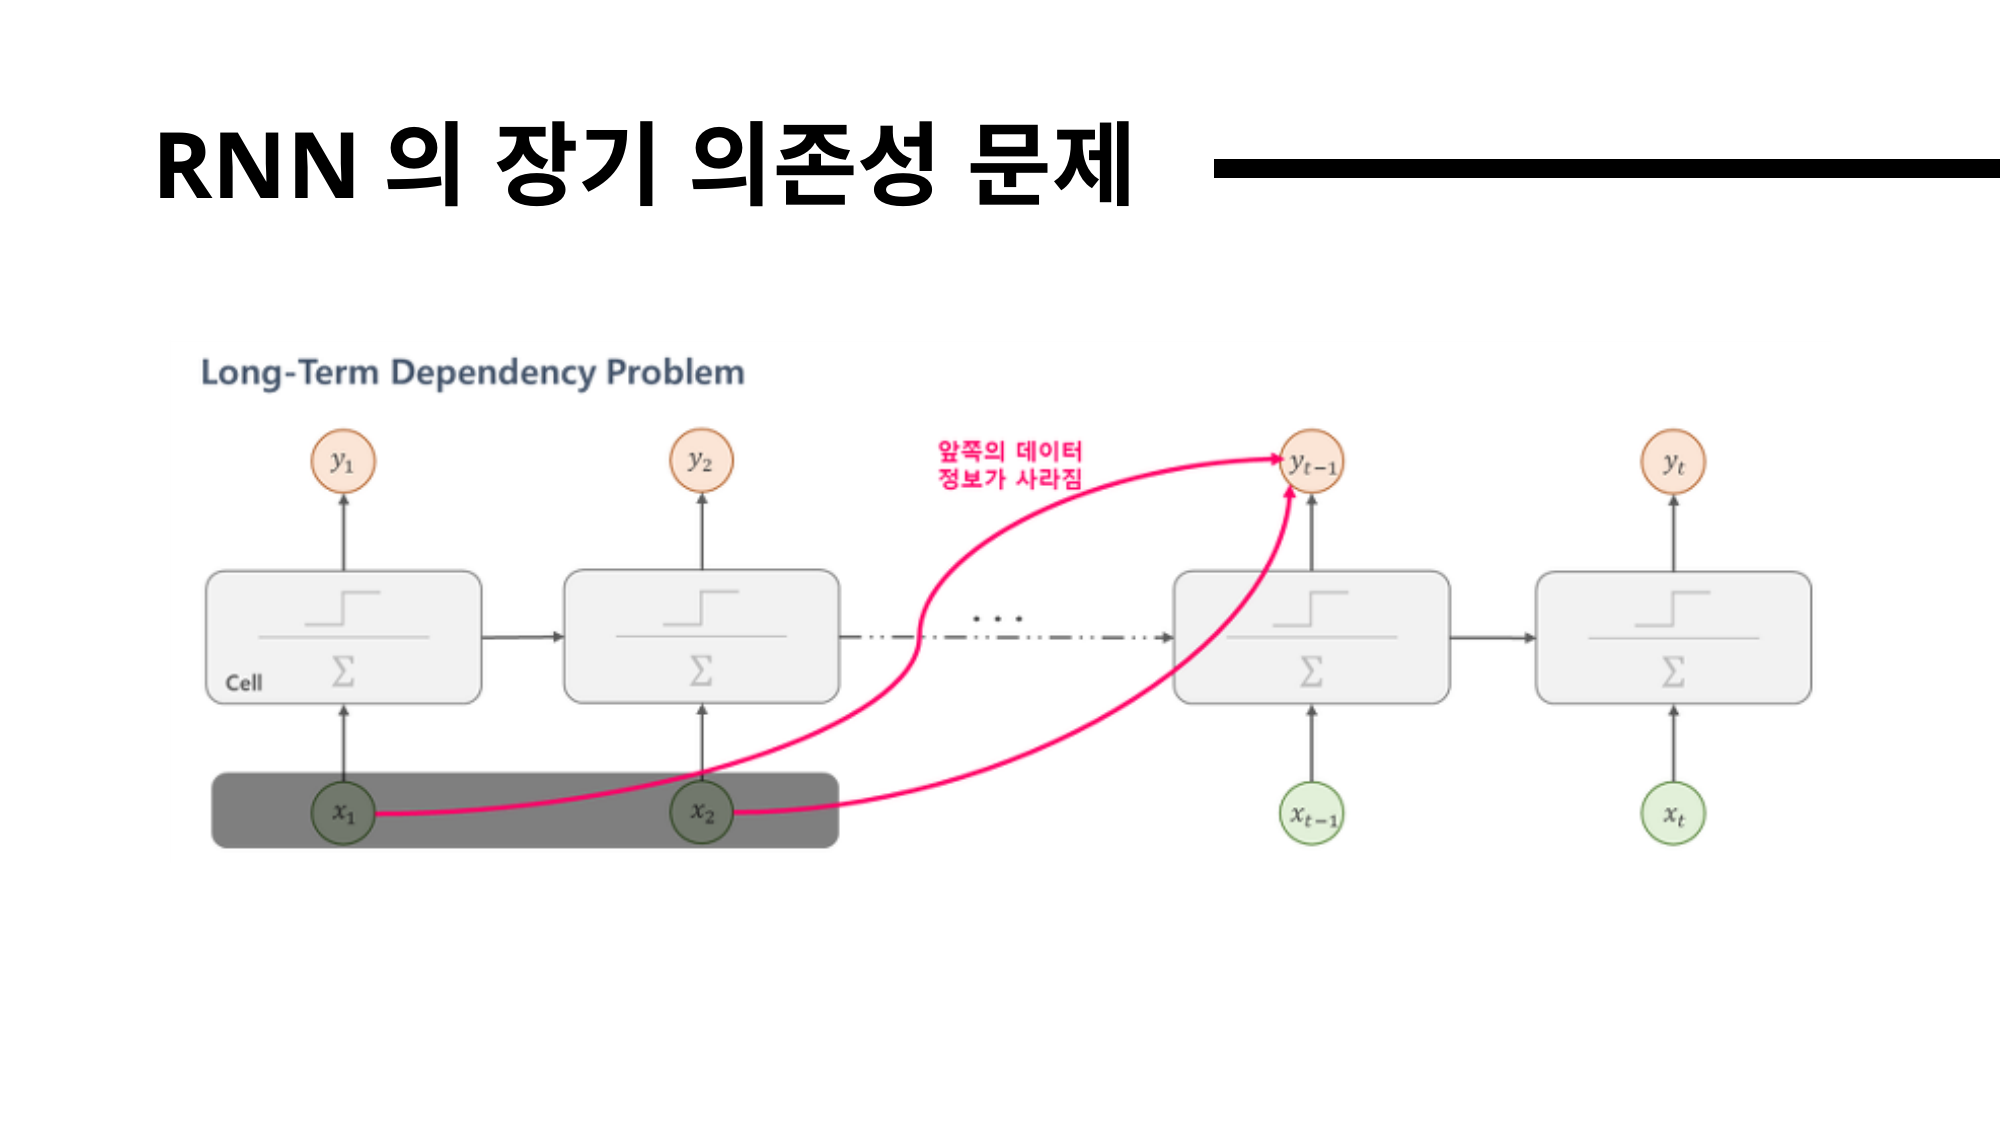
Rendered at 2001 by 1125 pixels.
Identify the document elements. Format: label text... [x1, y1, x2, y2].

title RNN의 장기 의존성 문제 [137, 59, 1215, 278]
picture [169, 340, 1831, 863]
